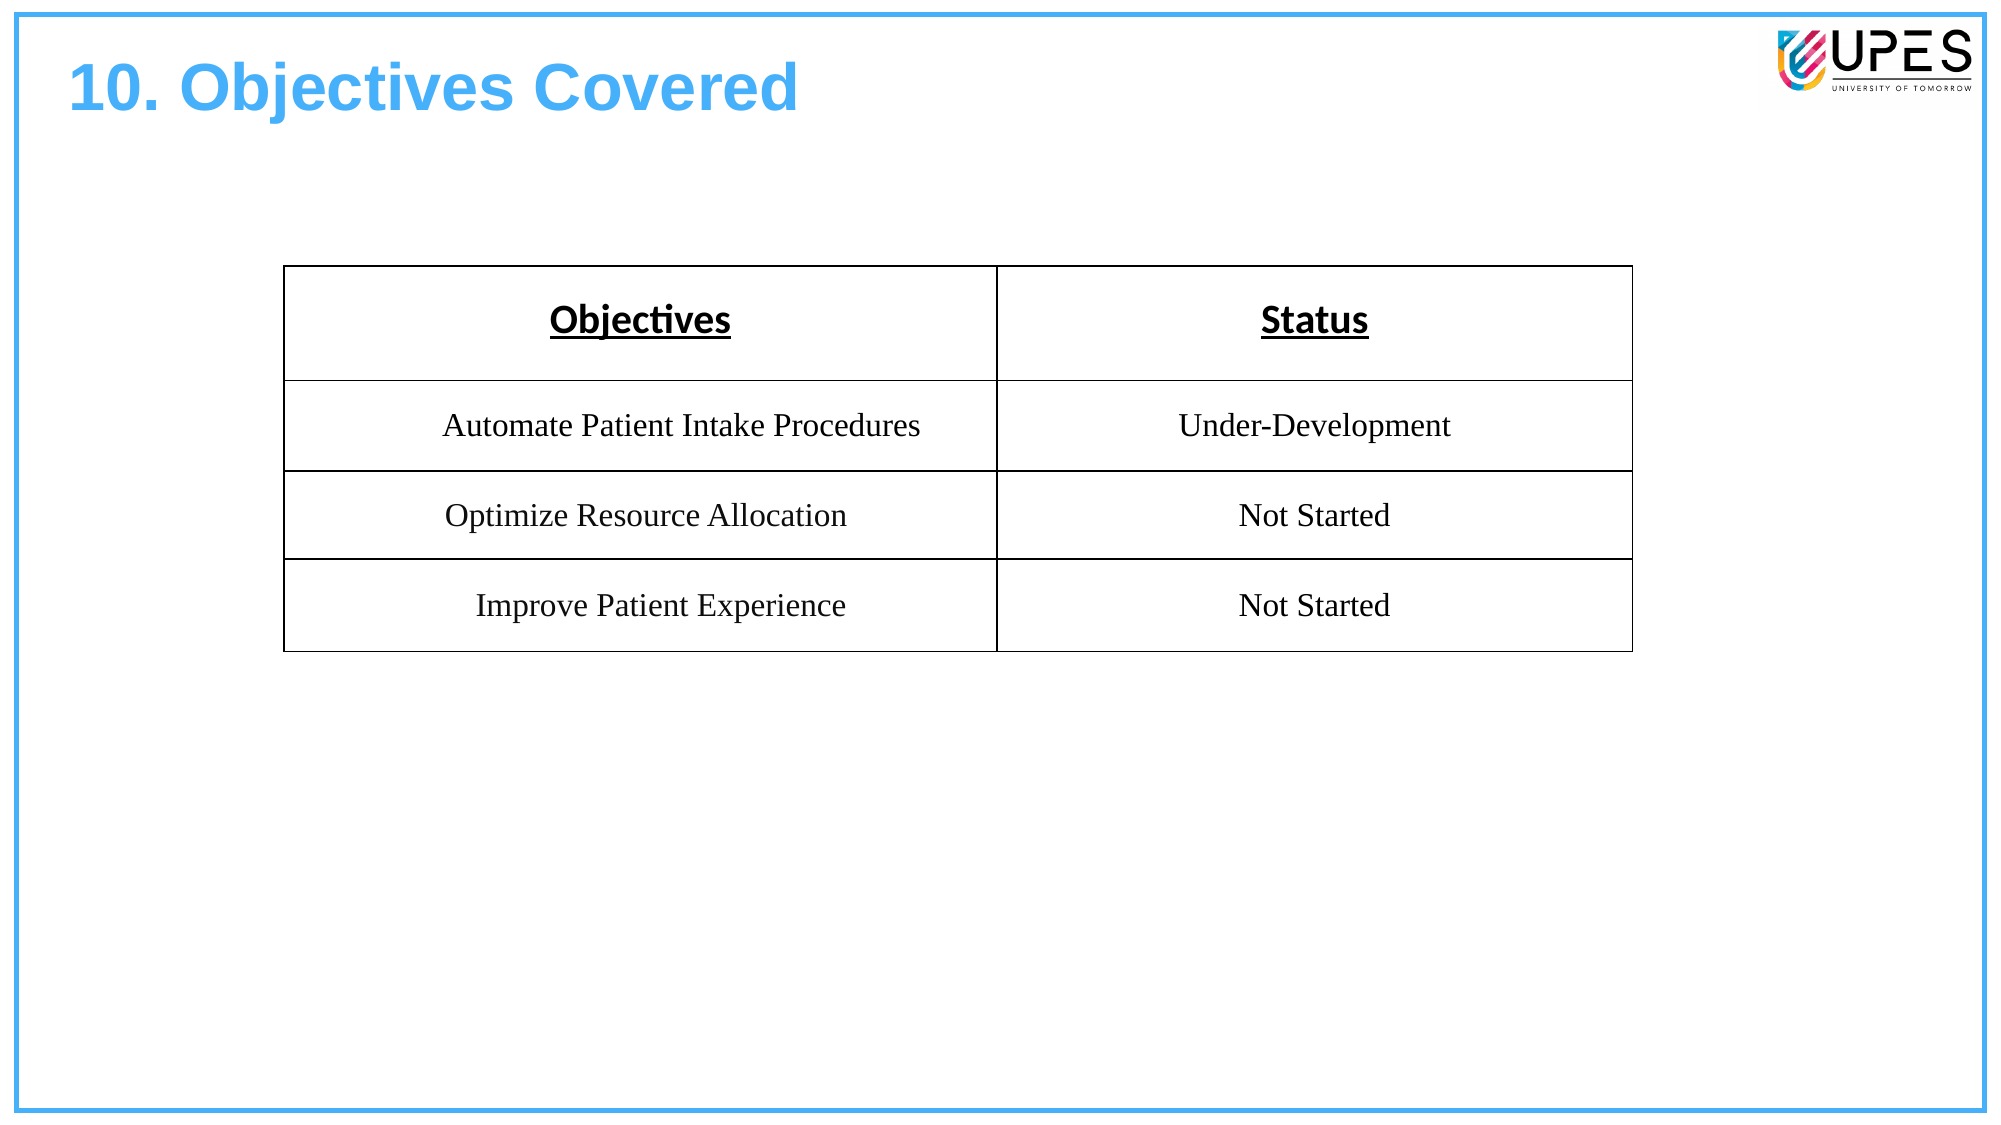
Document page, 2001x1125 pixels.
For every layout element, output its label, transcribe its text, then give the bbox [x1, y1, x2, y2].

text_box 10. Objectives Covered [53, 36, 1289, 132]
table_cell Improve Patient Experience [285, 560, 996, 651]
table_cell Under-Development [998, 381, 1632, 432]
table_cell Not Started [998, 508, 1632, 558]
table_cell Optimize Resource Allocation [285, 472, 996, 558]
table_header Status [998, 267, 1632, 380]
table_header Objectives [285, 267, 996, 380]
picture [1758, 20, 1978, 110]
table_cell Automate Patient Intake Procedures [285, 381, 996, 470]
table_cell Not Started [998, 560, 1632, 651]
text_box [367, 432, 2000, 508]
